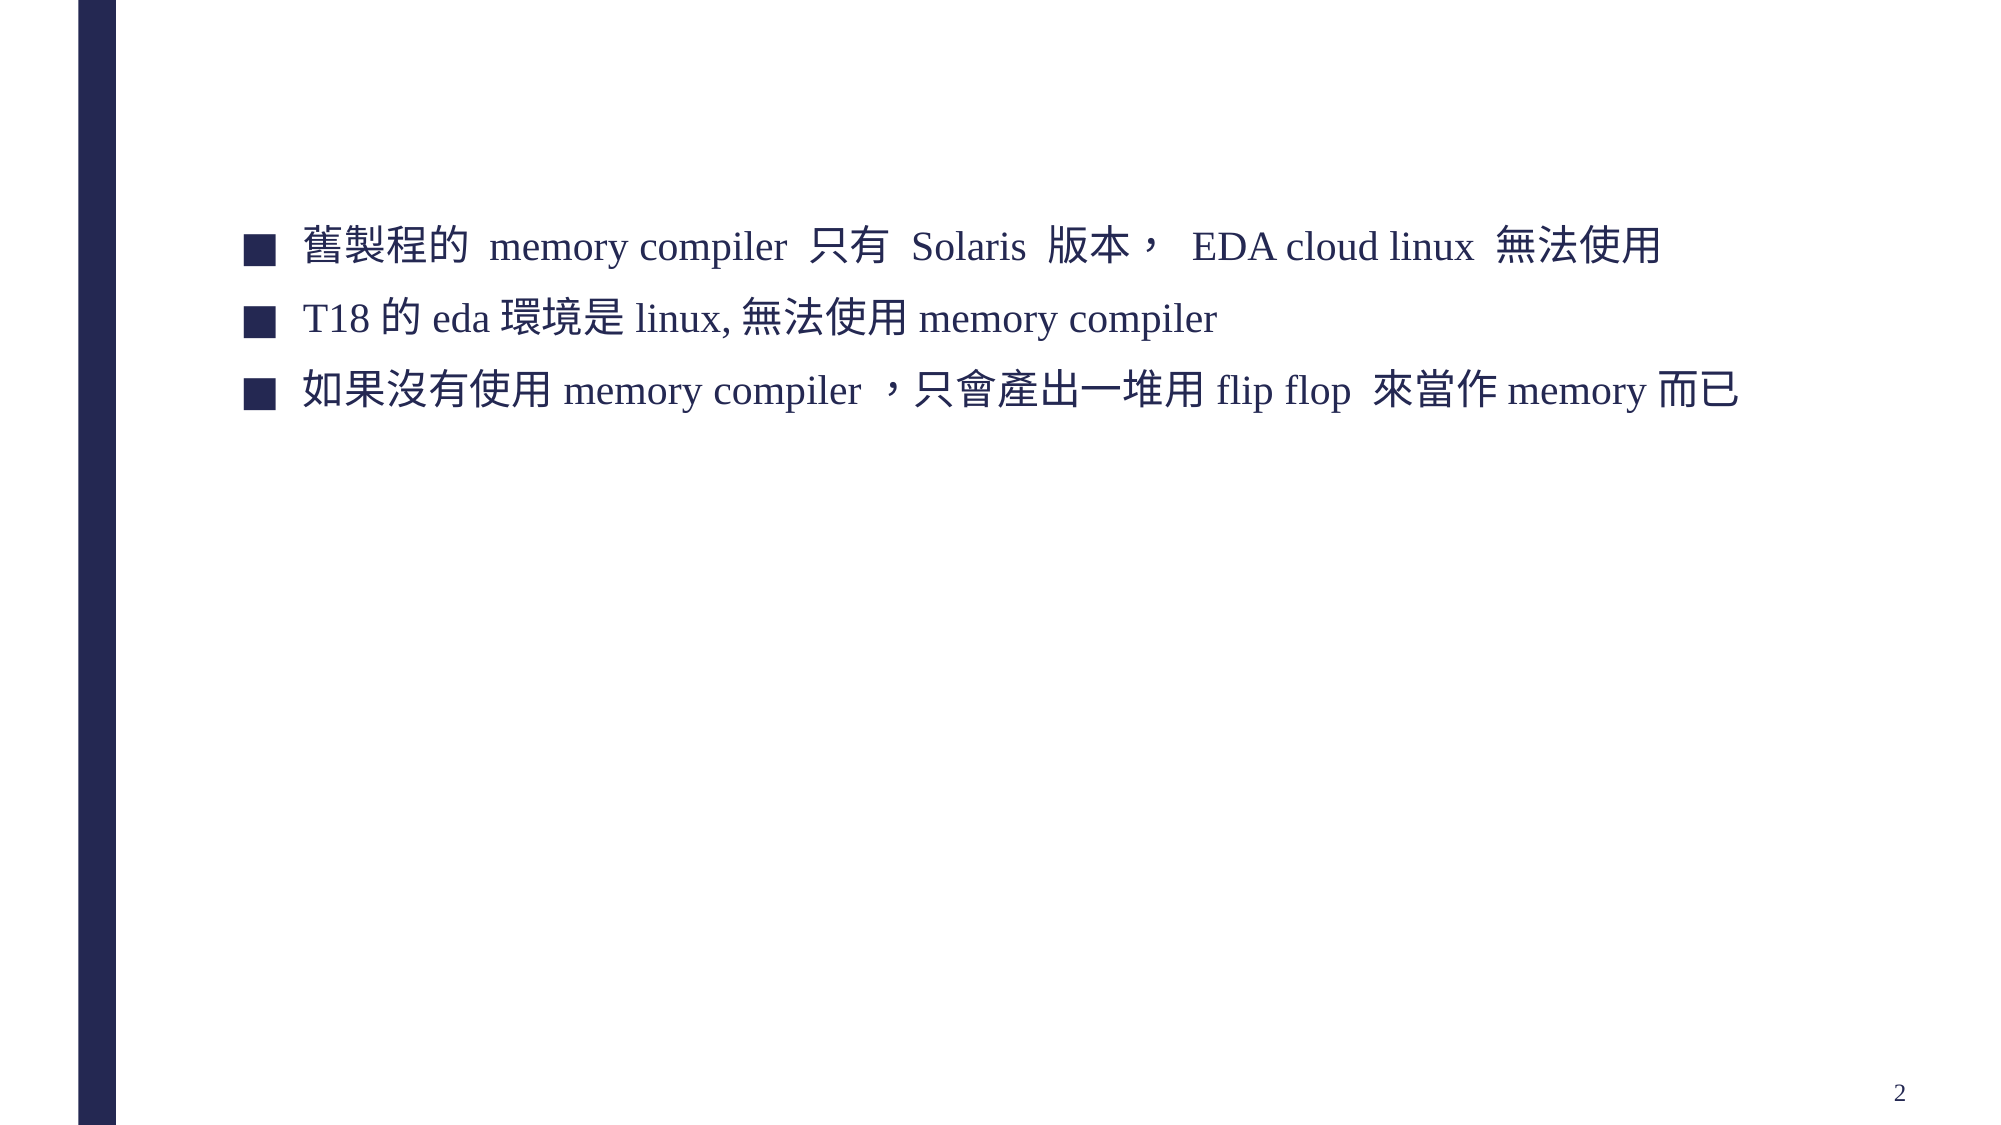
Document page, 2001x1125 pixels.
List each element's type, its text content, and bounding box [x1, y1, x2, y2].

list 舊製程的 memory compiler 只有 Solaris 版本， EDA cloud linux 無法使用 T18的eda環境是linux,無法使用memory compiler 如果沒有使用memory compiler，只會產出一堆用flip flop 來當作memory而已 [225, 215, 1800, 1013]
slide_number 2 [1659, 1058, 1922, 1125]
